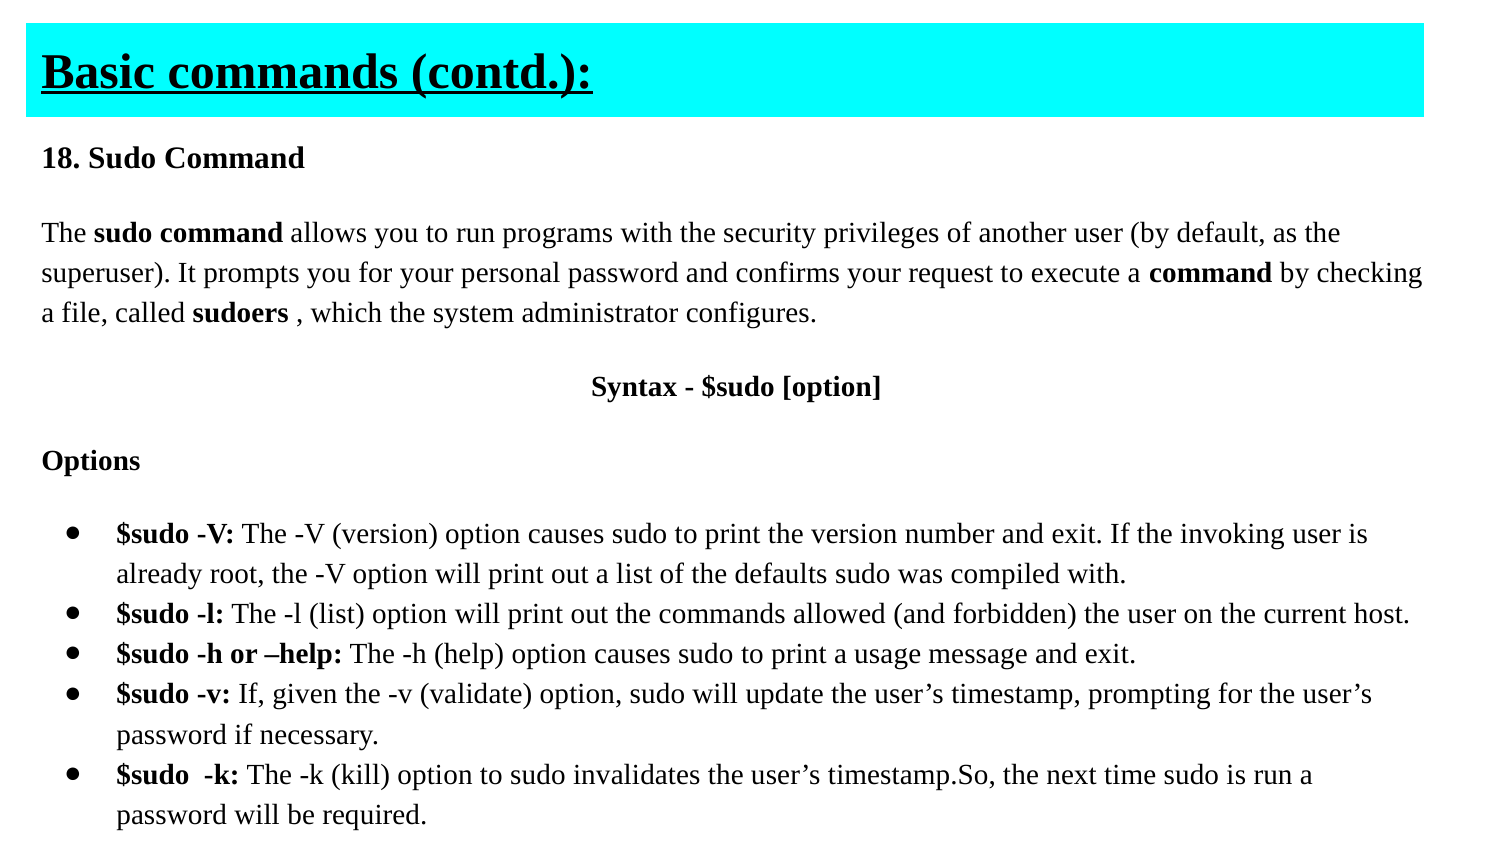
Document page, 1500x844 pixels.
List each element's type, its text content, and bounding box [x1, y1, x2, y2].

list 18. Sudo Command The sudo command allows you to run programs with the security privileges of another user (by default, as the superuser). It prompts you for your personal password and confirms your request to execute a command by checking a file, called sudoers , which the system administrator configures. Syntax - $sudo [option] Options $sudo -V: The -V (version) option causes sudo to print the version number and exit. If the invoking user is already root, the -V option will print out a list of the defaults sudo was compiled with. $sudo -l: The -l (list) option will print out the commands allowed (and forbidden) the user on the current host. $sudo -h or –help: The -h (help) option causes sudo to print a usage message and exit. $sudo -v: If, given the -v (validate) option, sudo will update the user’s timestamp, prompting for the user’s password if necessary. $sudo -k: The -k (kill) option to sudo invalidates the user’s timestamp.So, the next time sudo is run a password will be required. [26, 116, 1447, 831]
title Basic commands (contd.): [26, 23, 1424, 117]
